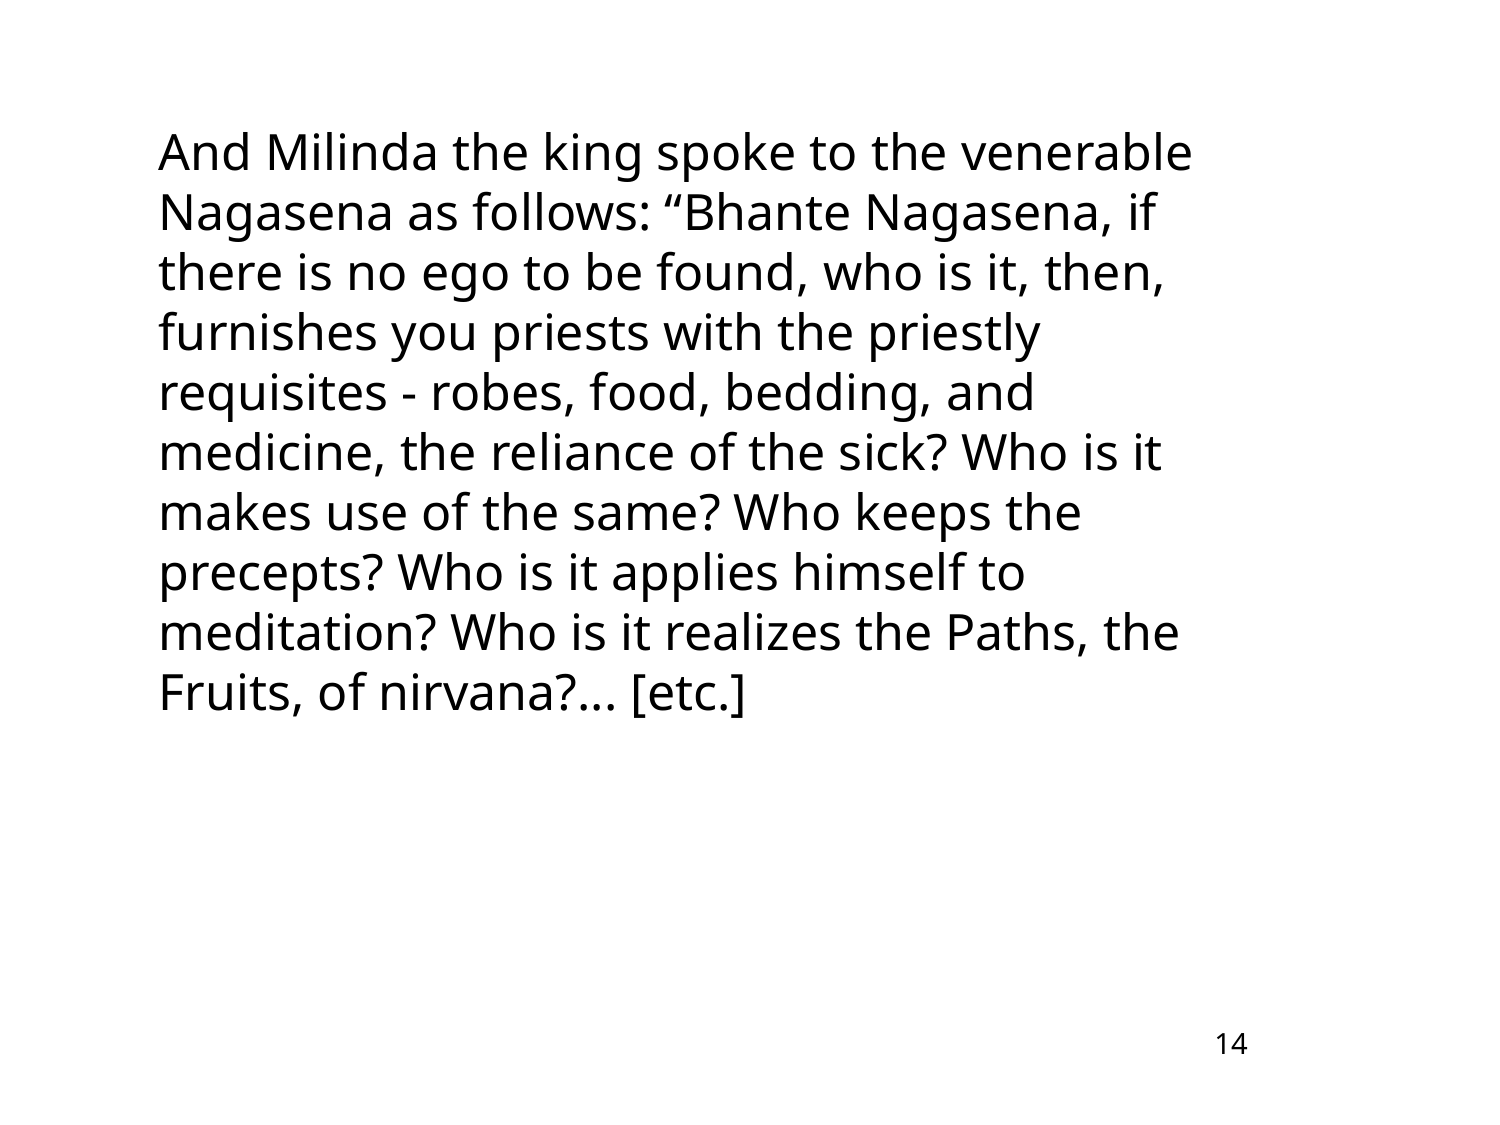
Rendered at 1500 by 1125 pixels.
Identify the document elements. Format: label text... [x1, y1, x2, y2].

slide_number 14 [1206, 1024, 1256, 1082]
text_box And Milinda the king spoke to the venerable Nagasena as follows: “Bhante Nagasena, if there is no ego to be found, who is it, then, furnishes you priests with the priestly requisites - robes, food, bedding, and medicine, the reliance of the sick? Who is it makes use of the same? Who keeps the precepts? Who is it applies himself to meditation? Who is it realizes the Paths, the Fruits, of nirvana?... [etc.] [152, 120, 1261, 721]
